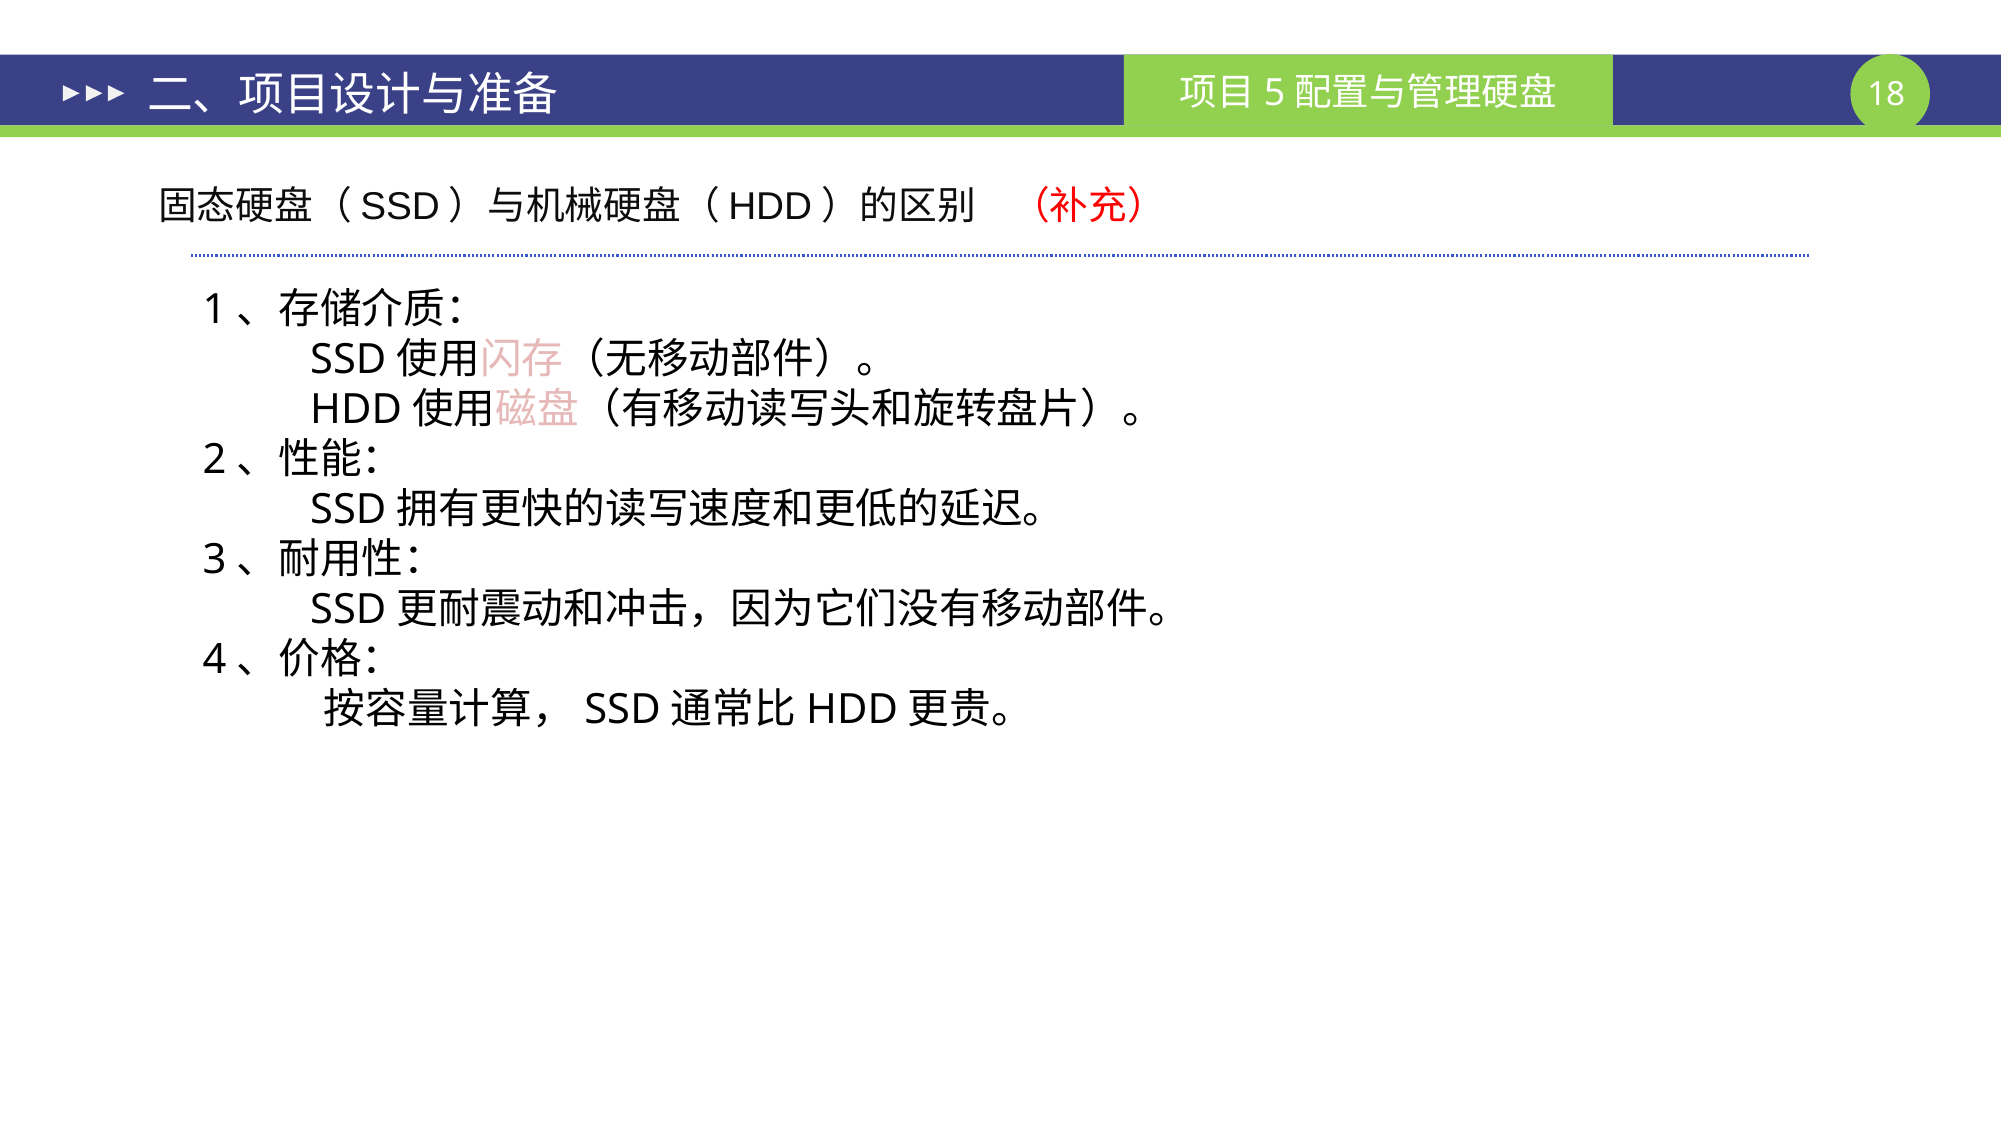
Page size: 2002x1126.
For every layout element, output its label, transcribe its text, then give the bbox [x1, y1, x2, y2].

text_box 1、存储介质： SSD使用闪存（无移动部件）。 HDD使用磁盘（有移动读写头和旋转盘片）。 2、性能： SSD拥有更快的读写速度和更低的延迟。 3、耐用性： SSD更耐震动和冲击，因为它们没有移动部件。 4、价格： 按容量计算，SSD通常比HDD更贵。 [188, 273, 1811, 739]
title 二、项目设计与准备 [127, 59, 1207, 126]
list 固态硬盘（SSD）与机械硬盘（HDD）的区别 （补充） [138, 161, 1901, 238]
